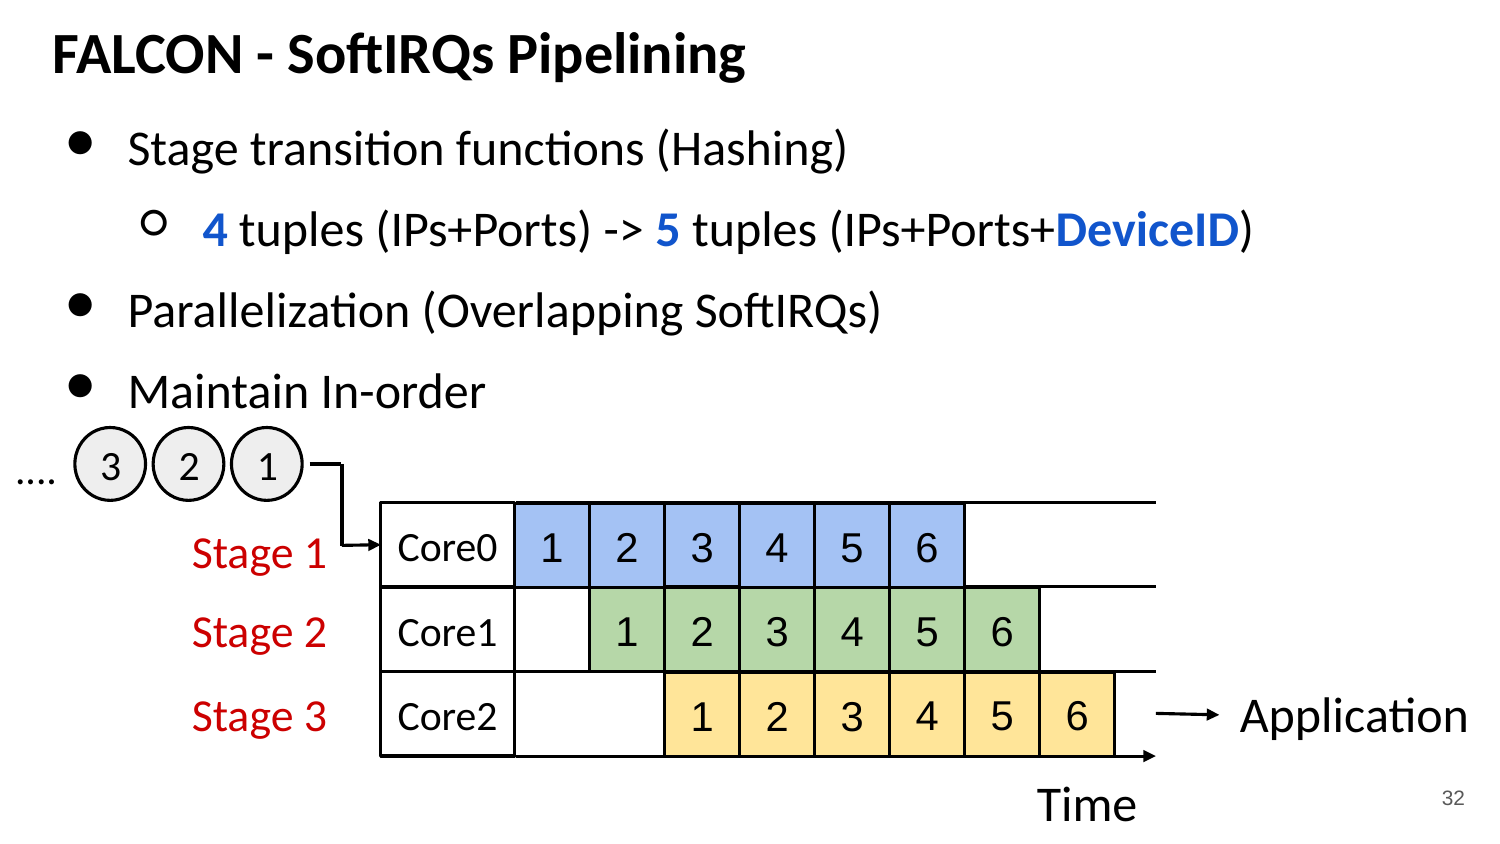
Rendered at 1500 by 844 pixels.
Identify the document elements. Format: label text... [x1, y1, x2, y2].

slide_number ‹#› [1389, 764, 1480, 830]
list Stage transition functions (Hashing) 4 tuples (IPs+Ports) -> 5 tuples (IPs+Ports+DeviceID) Parallelization (Overlapping SoftIRQs) Maintain In-order [37, 100, 1436, 606]
text_box Stage 1 [66, 508, 342, 586]
text_box Stage 3 [66, 670, 342, 756]
title FALCON - SoftIRQs Pipelining [37, 0, 1436, 100]
text_box 3 [814, 681, 889, 755]
text_box Core2 [380, 671, 511, 756]
text_box 2 [739, 681, 814, 755]
text_box 5 [889, 606, 964, 671]
text_box 1 [664, 681, 739, 755]
text_box Core1 [380, 606, 510, 671]
text_box 3 [739, 606, 814, 671]
text_box 4 [814, 606, 889, 671]
text_box 5 [964, 681, 1039, 755]
text_box Time [1021, 764, 1156, 844]
text_box 6 [964, 606, 1040, 671]
text_box 6 [1039, 681, 1115, 755]
text_box 2 [664, 606, 739, 671]
text_box 4 [889, 681, 964, 755]
text_box 1 [589, 606, 664, 671]
text_box Application [1224, 667, 1500, 758]
text_box .... [0, 427, 37, 555]
text_box Stage 2 [66, 586, 342, 670]
